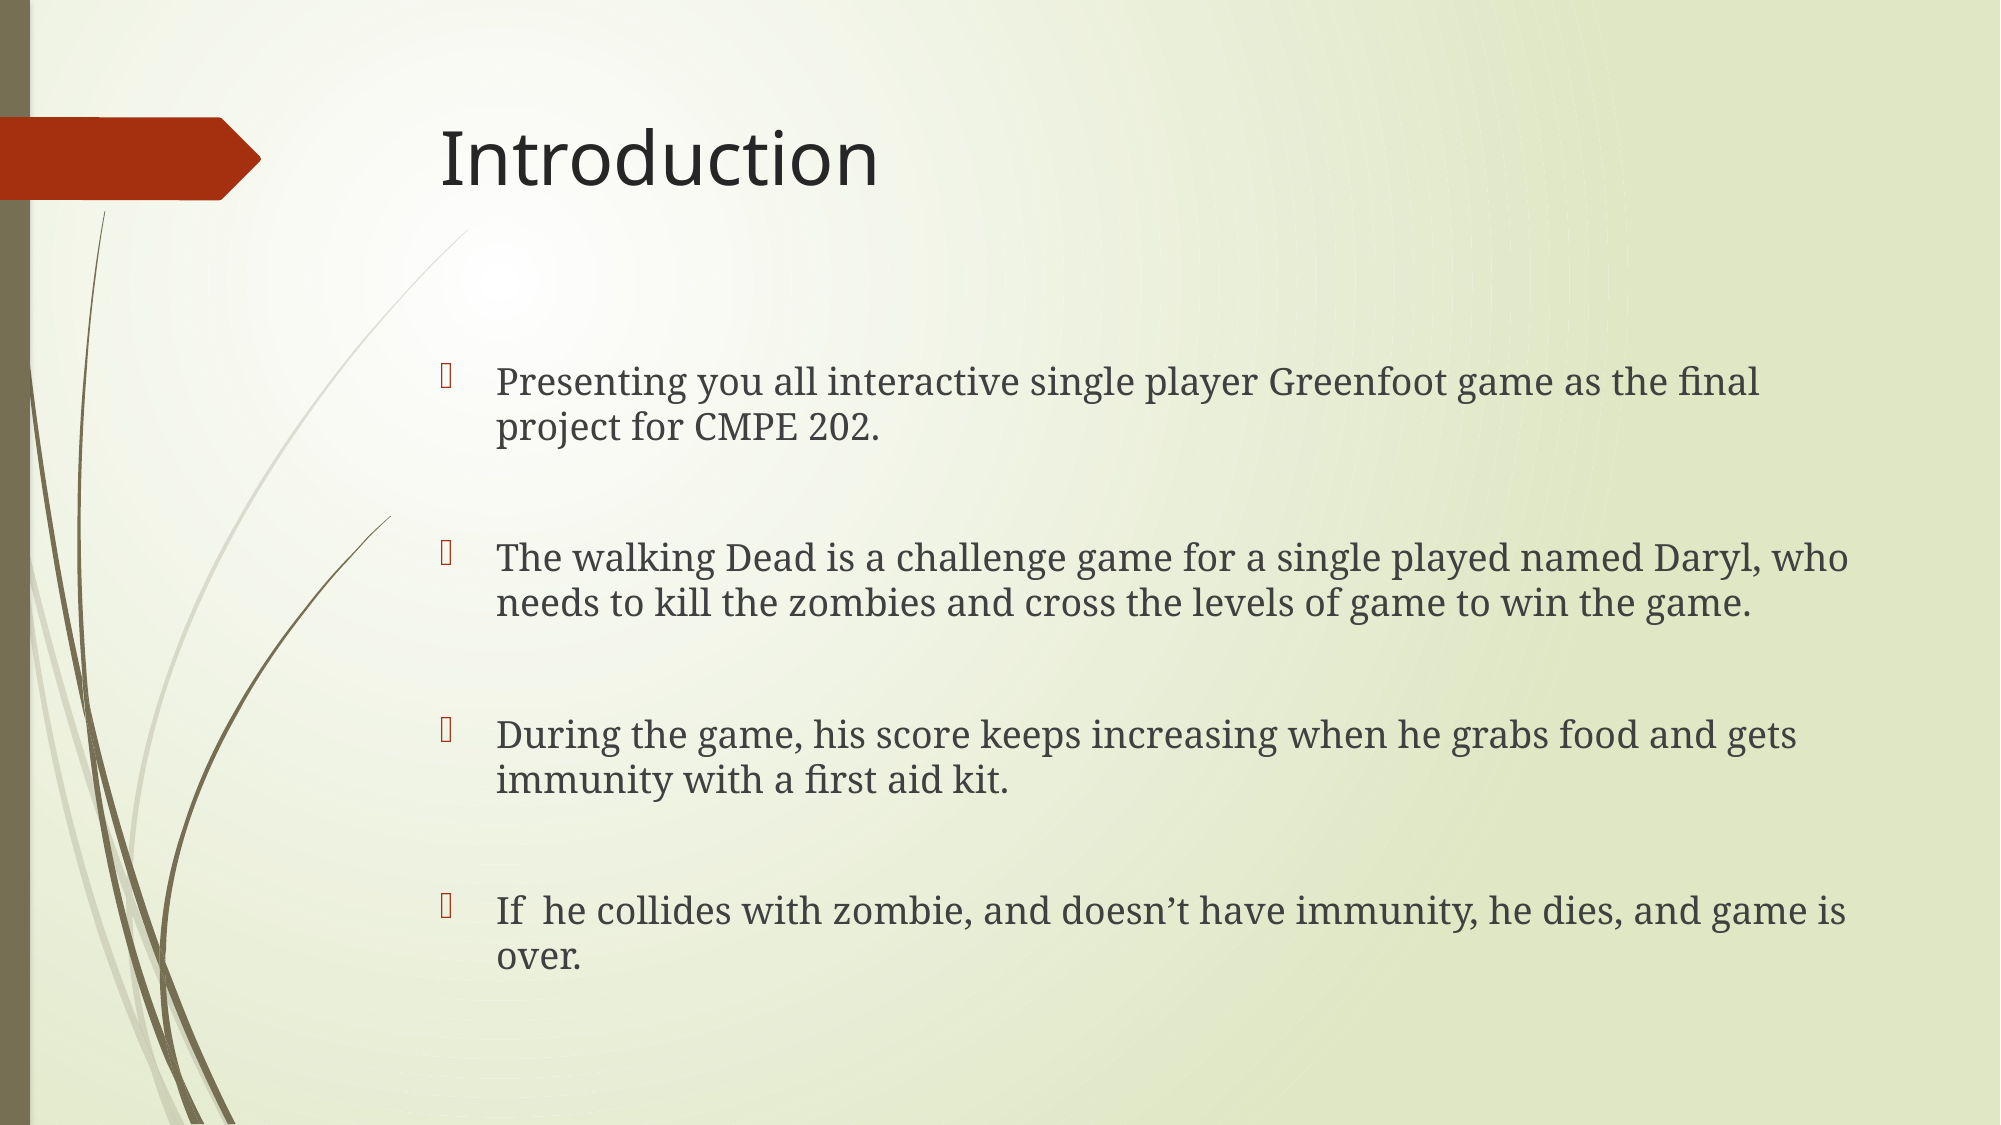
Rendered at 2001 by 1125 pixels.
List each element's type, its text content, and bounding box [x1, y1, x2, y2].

list Presenting you all interactive single player Greenfoot game as the final project for CMPE 202. The walking Dead is a challenge game for a single played named Daryl, who needs to kill the zombies and cross the levels of game to win the game. During the game, his score keeps increasing when he grabs food and gets immunity with a first aid kit. If he collides with zombie, and doesn’t have immunity, he dies, and game is over. [424, 350, 1888, 970]
title Introduction [425, 102, 1888, 313]
